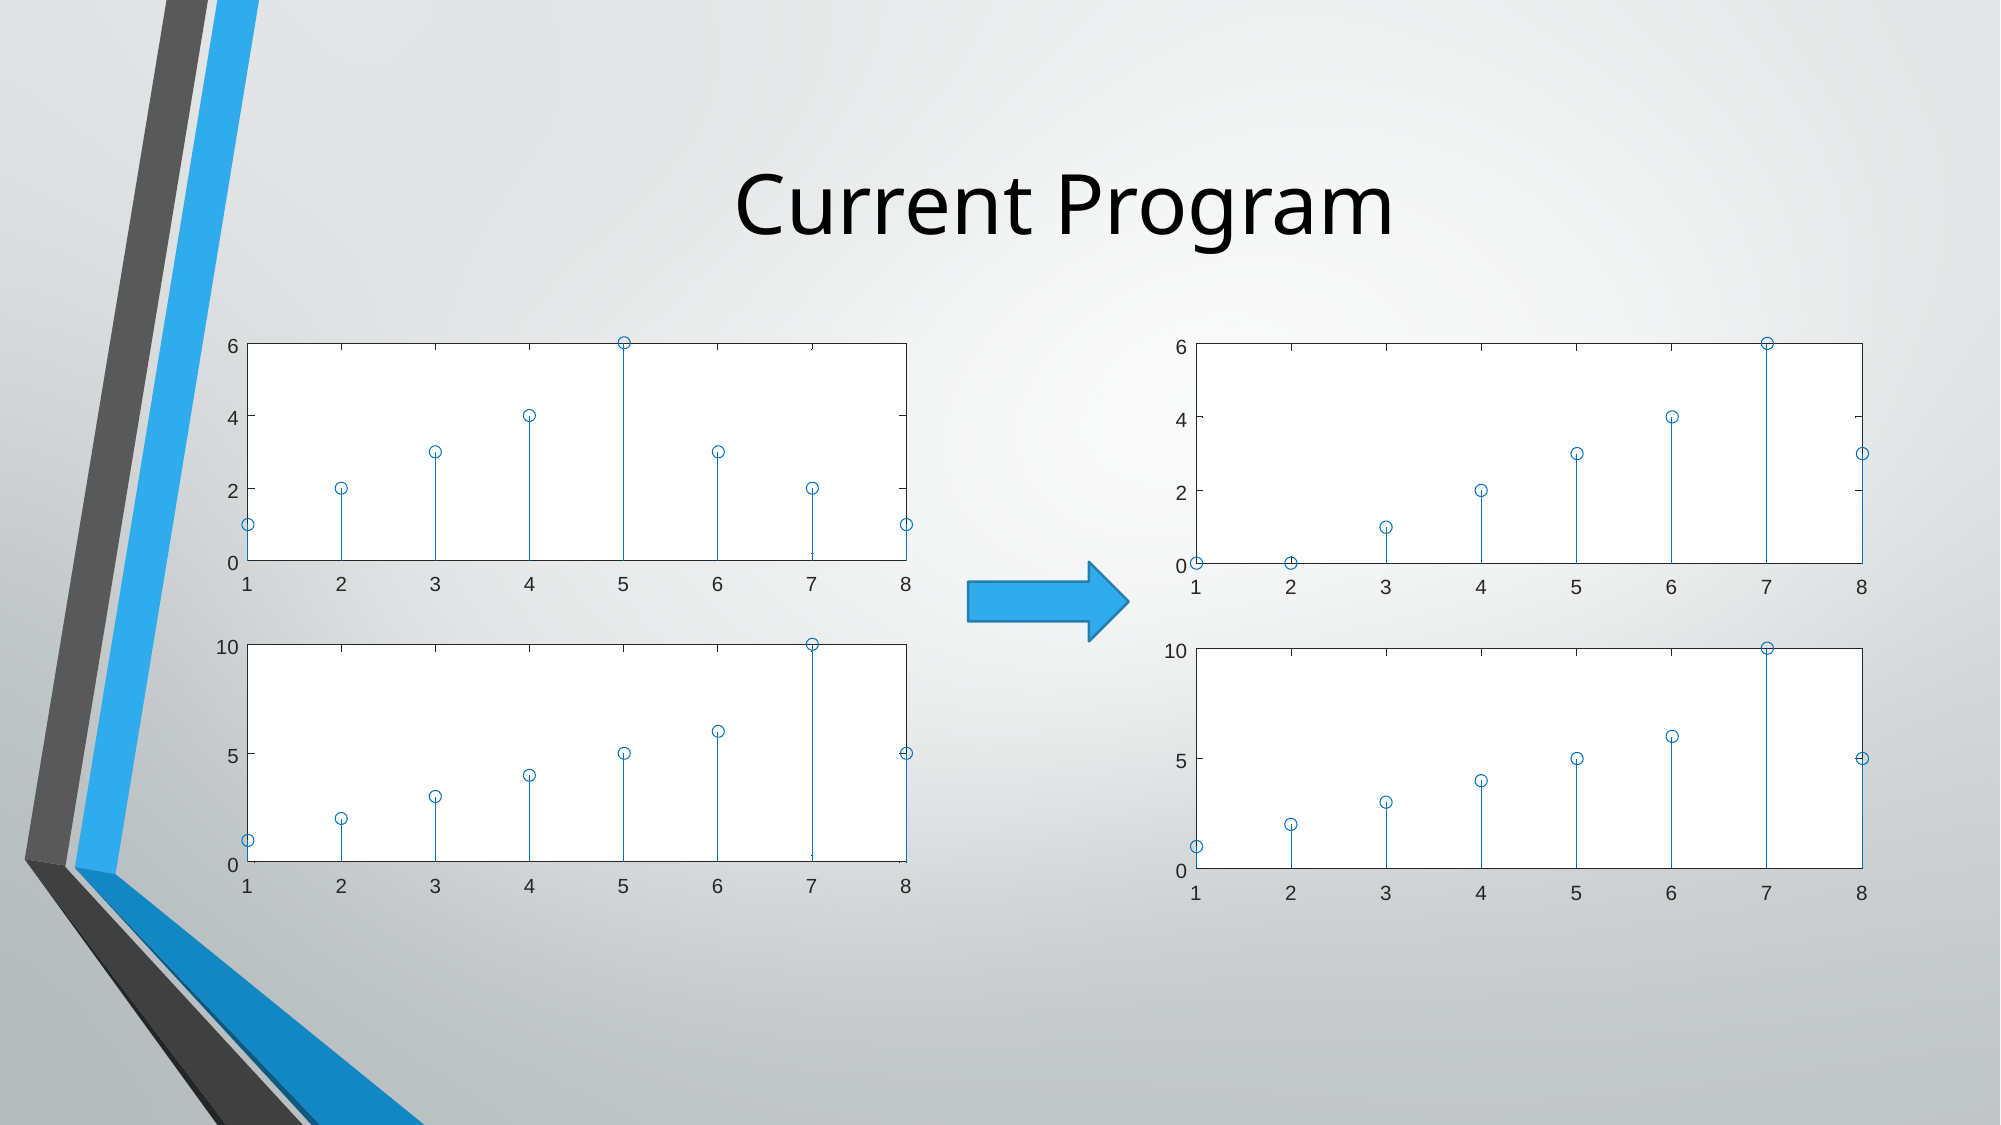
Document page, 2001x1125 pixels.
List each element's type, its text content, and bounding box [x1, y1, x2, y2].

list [136, 295, 987, 932]
text_box [987, 580, 1083, 623]
title Current Program [243, 57, 1887, 345]
picture [1083, 295, 1943, 939]
